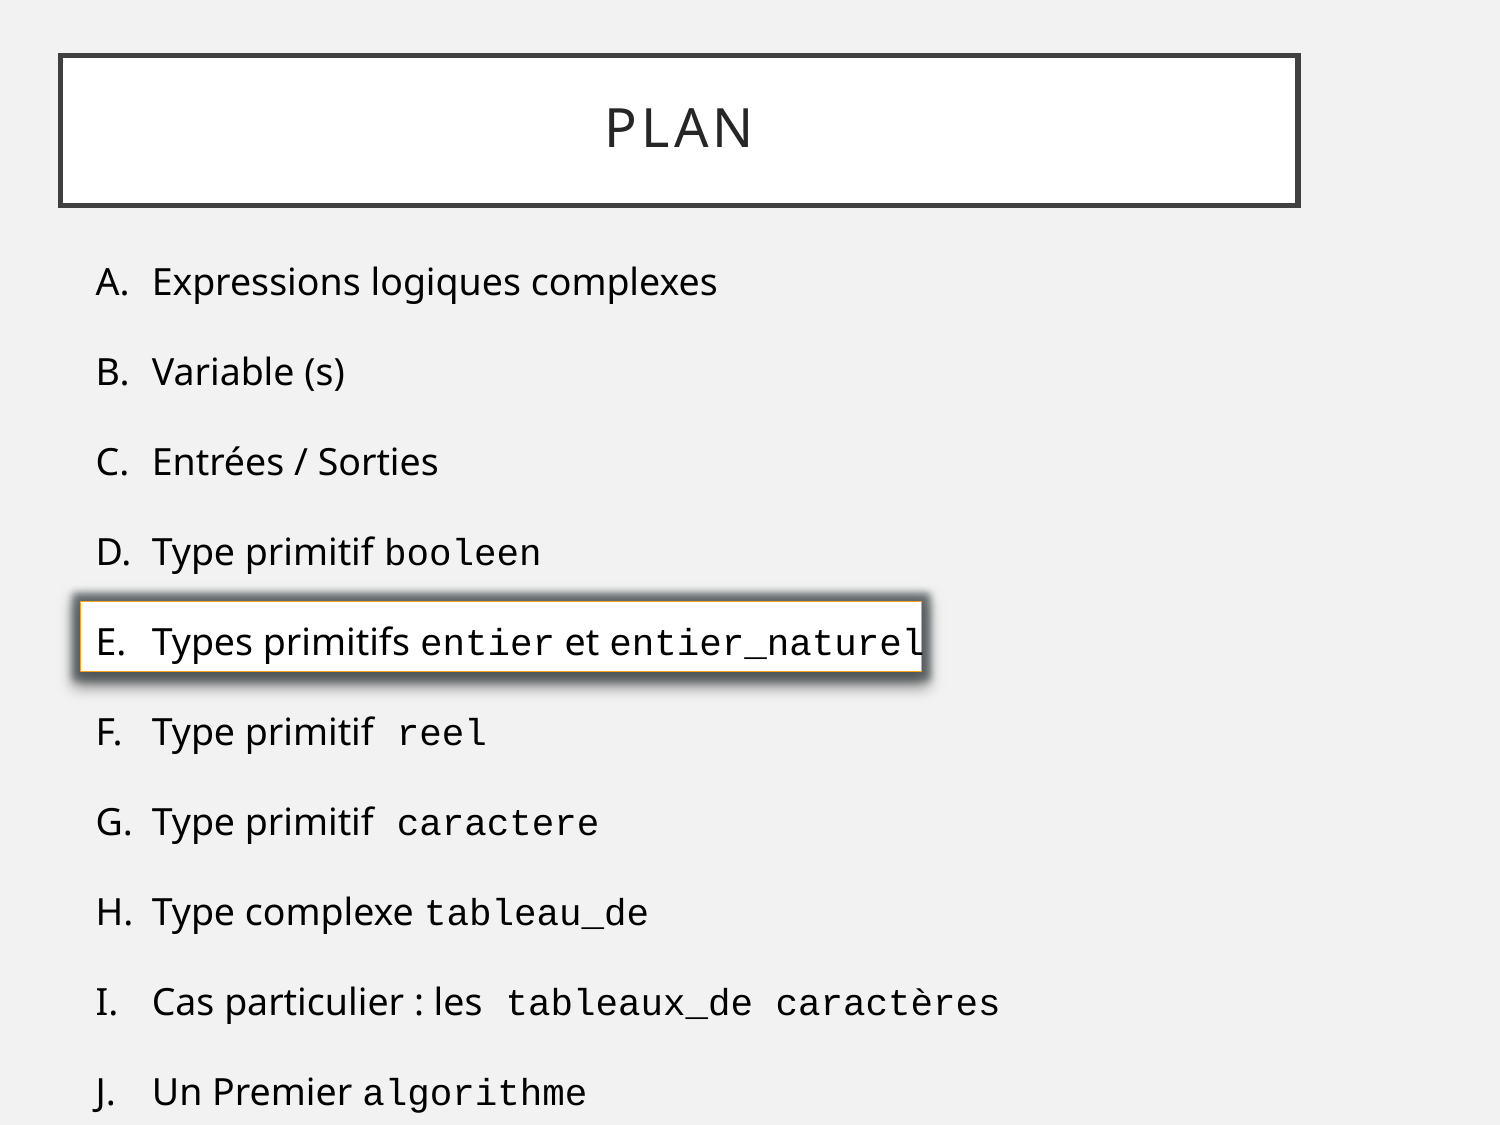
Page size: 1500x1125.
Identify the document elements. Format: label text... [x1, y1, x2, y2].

text_box Expressions logiques complexes Variable (s) Entrées / Sorties Type primitif booleen Types primitifs entier et entier_naturel Type primitif reel Type primitif caractere Type complexe tableau_de Cas particulier : les tableaux_de caractères Un Premier algorithme [80, 205, 1381, 1120]
title Plan [58, 53, 1301, 208]
